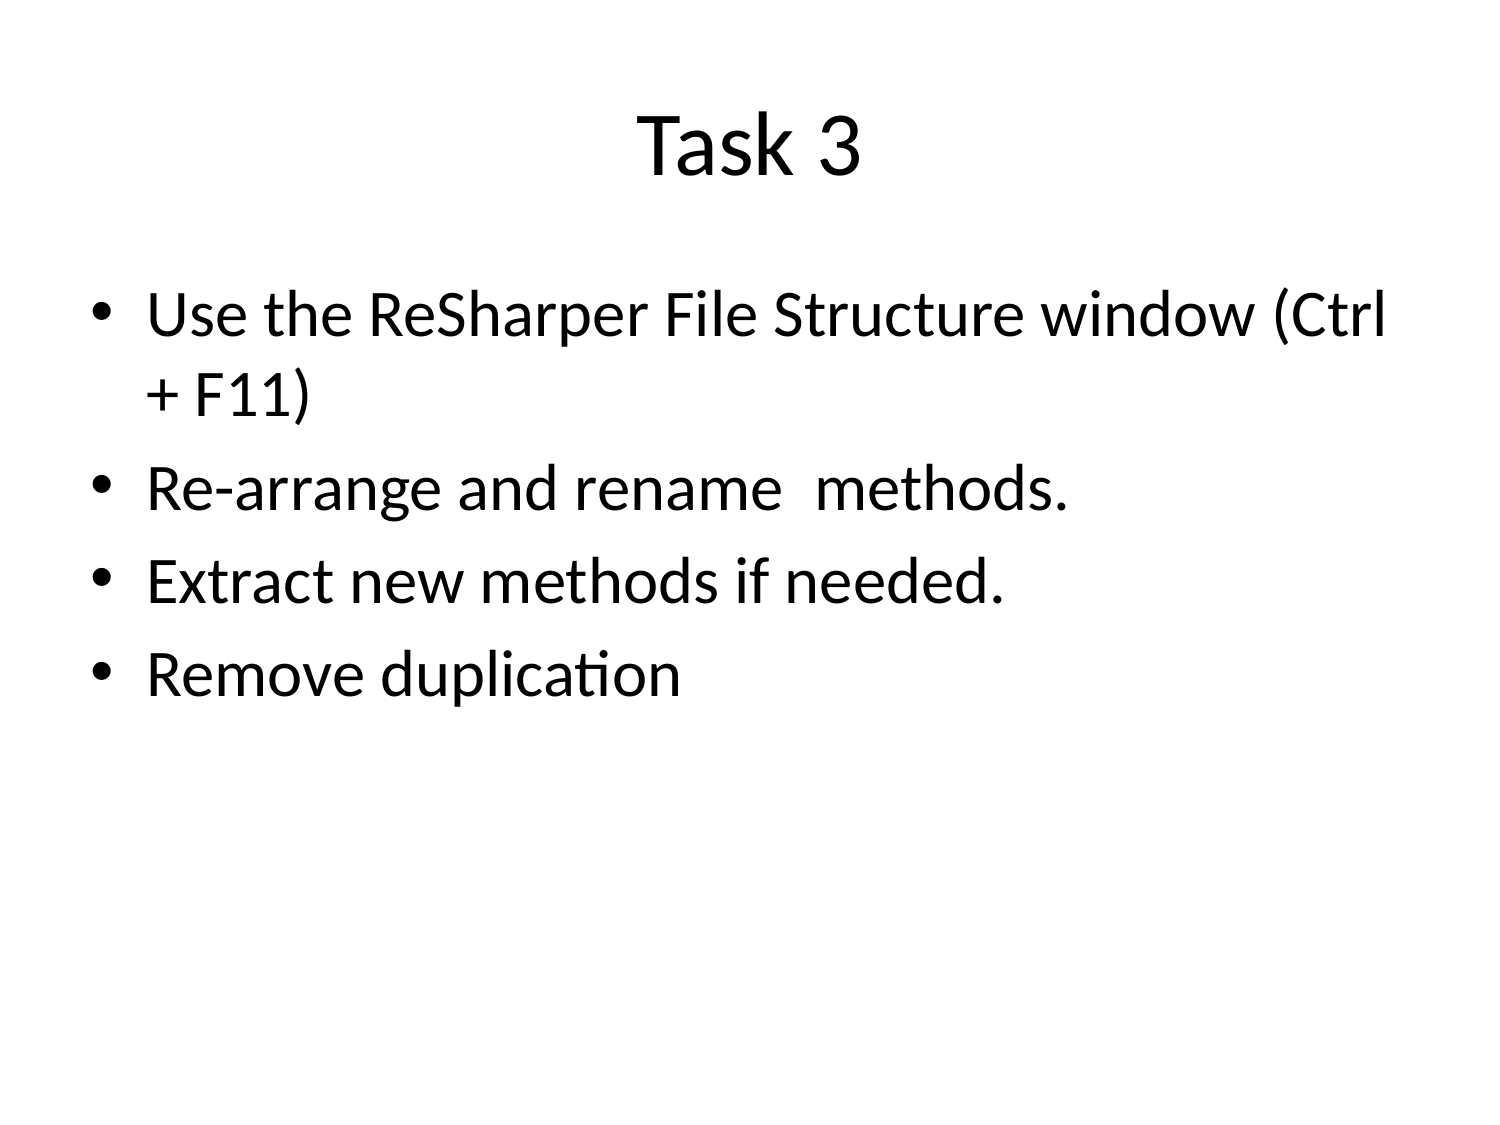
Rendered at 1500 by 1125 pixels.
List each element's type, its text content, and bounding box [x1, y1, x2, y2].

title Task 3 [75, 45, 1425, 233]
list Use the ReSharper File Structure window (Ctrl + F11) Re-arrange and rename methods. Extract new methods if needed. Remove duplication [75, 262, 1425, 1005]
